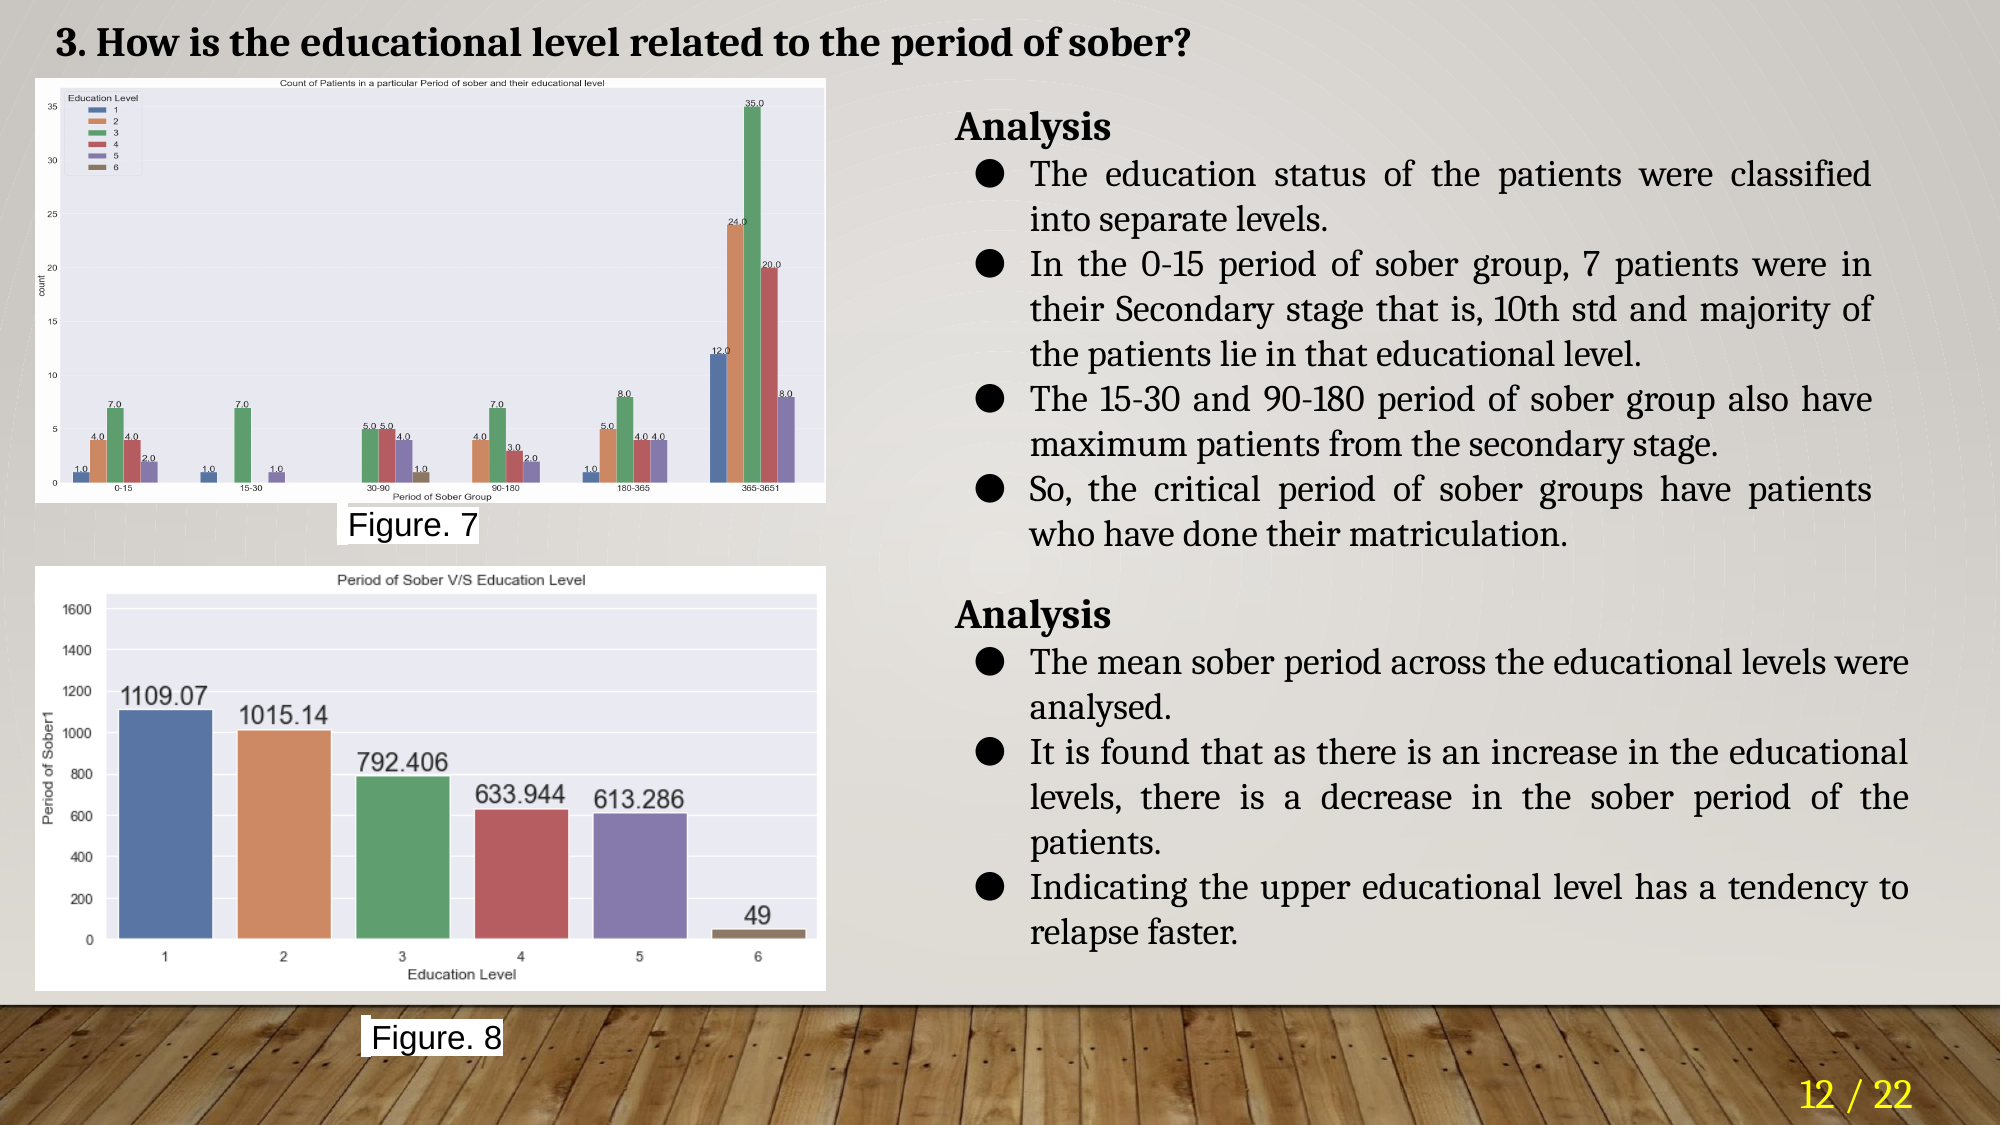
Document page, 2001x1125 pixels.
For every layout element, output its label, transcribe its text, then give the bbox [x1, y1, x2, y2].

text_box Analysis The education status of the patients were classified into separate levels. In the 0-15 period of sober group, 7 patients were in their Secondary stage that is, 10th std and majority of the patients lie in that educational level. The 15-30 and 90-180 period of sober group also have maximum patients from the secondary stage. So, the critical period of sober groups have patients who have done their matriculation. [939, 84, 1889, 569]
picture [0, 1005, 2000, 1125]
text_box Figure. 7 [322, 511, 539, 560]
text_box Analysis The mean sober period across the educational levels were analysed. It is found that as there is an increase in the educational levels, there is a decrease in the sober period of the patients. Indicating the upper educational level has a tendency to relapse faster. [939, 571, 1926, 967]
text_box 12 / 22 [1748, 1059, 2000, 1125]
picture [34, 78, 826, 504]
text_box Figure. 8 [345, 999, 562, 1072]
picture [34, 566, 826, 991]
text_box 3. How is the educational level related to the period of sober? [40, 0, 1959, 80]
